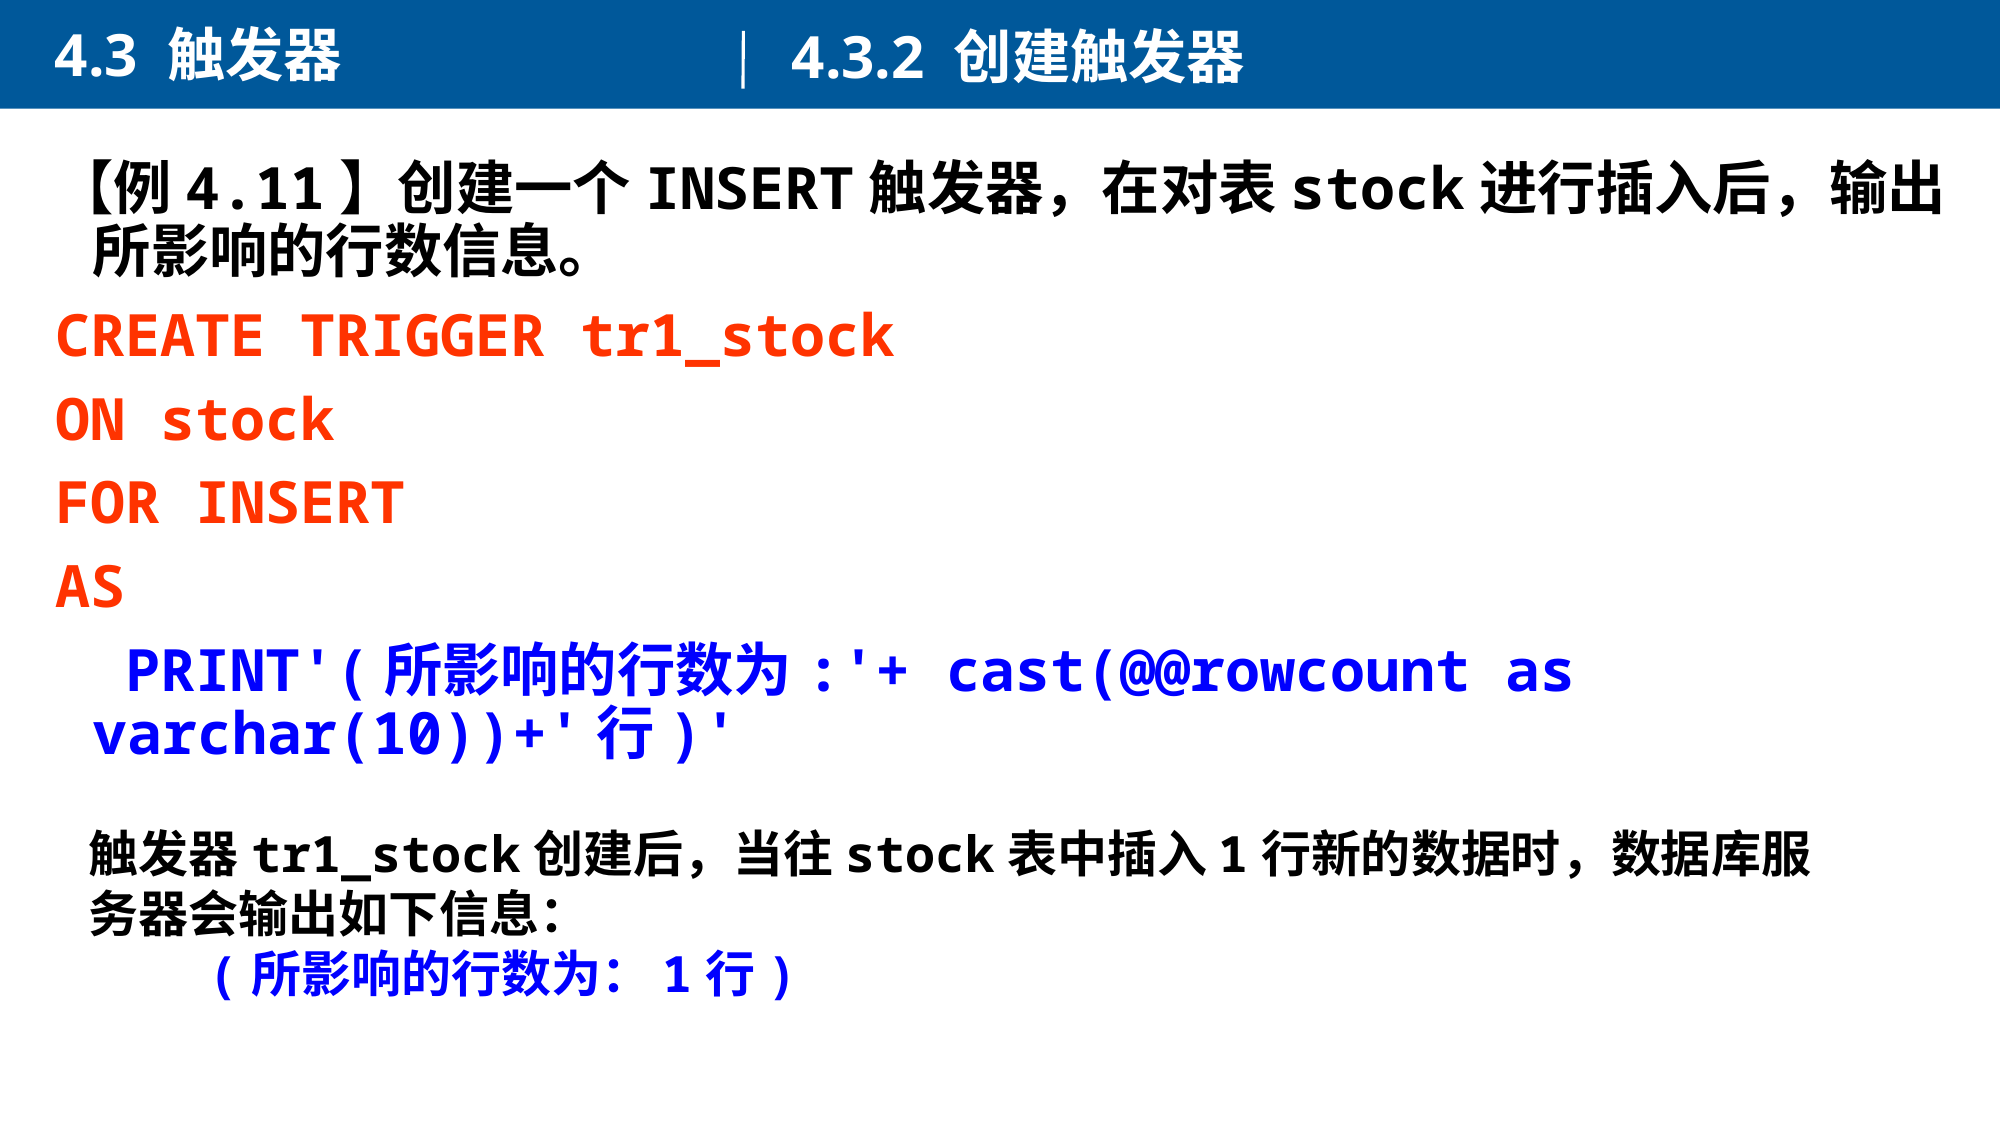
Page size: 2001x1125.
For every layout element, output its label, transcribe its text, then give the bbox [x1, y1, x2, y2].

text_box 【例4.11】创建一个INSERT触发器，在对表stock进行插入后，输出所影响的行数信息。 CREATE TRIGGER tr1_stock ON stock FOR INSERT AS PRINT'(所影响的行数为:'+ cast(@@rowcount as varchar(10))+'行)' [40, 151, 1979, 1079]
text_box 4.3 触发器 [40, 10, 870, 96]
text_box 触发器tr1_stock创建后，当往stock表中插入1行新的数据时，数据库服务器会输出如下信息： (所影响的行数为：1行) [74, 815, 1873, 1011]
text_box [0, 0, 2000, 109]
text_box 4.3.2 创建触发器 [777, 12, 2000, 98]
